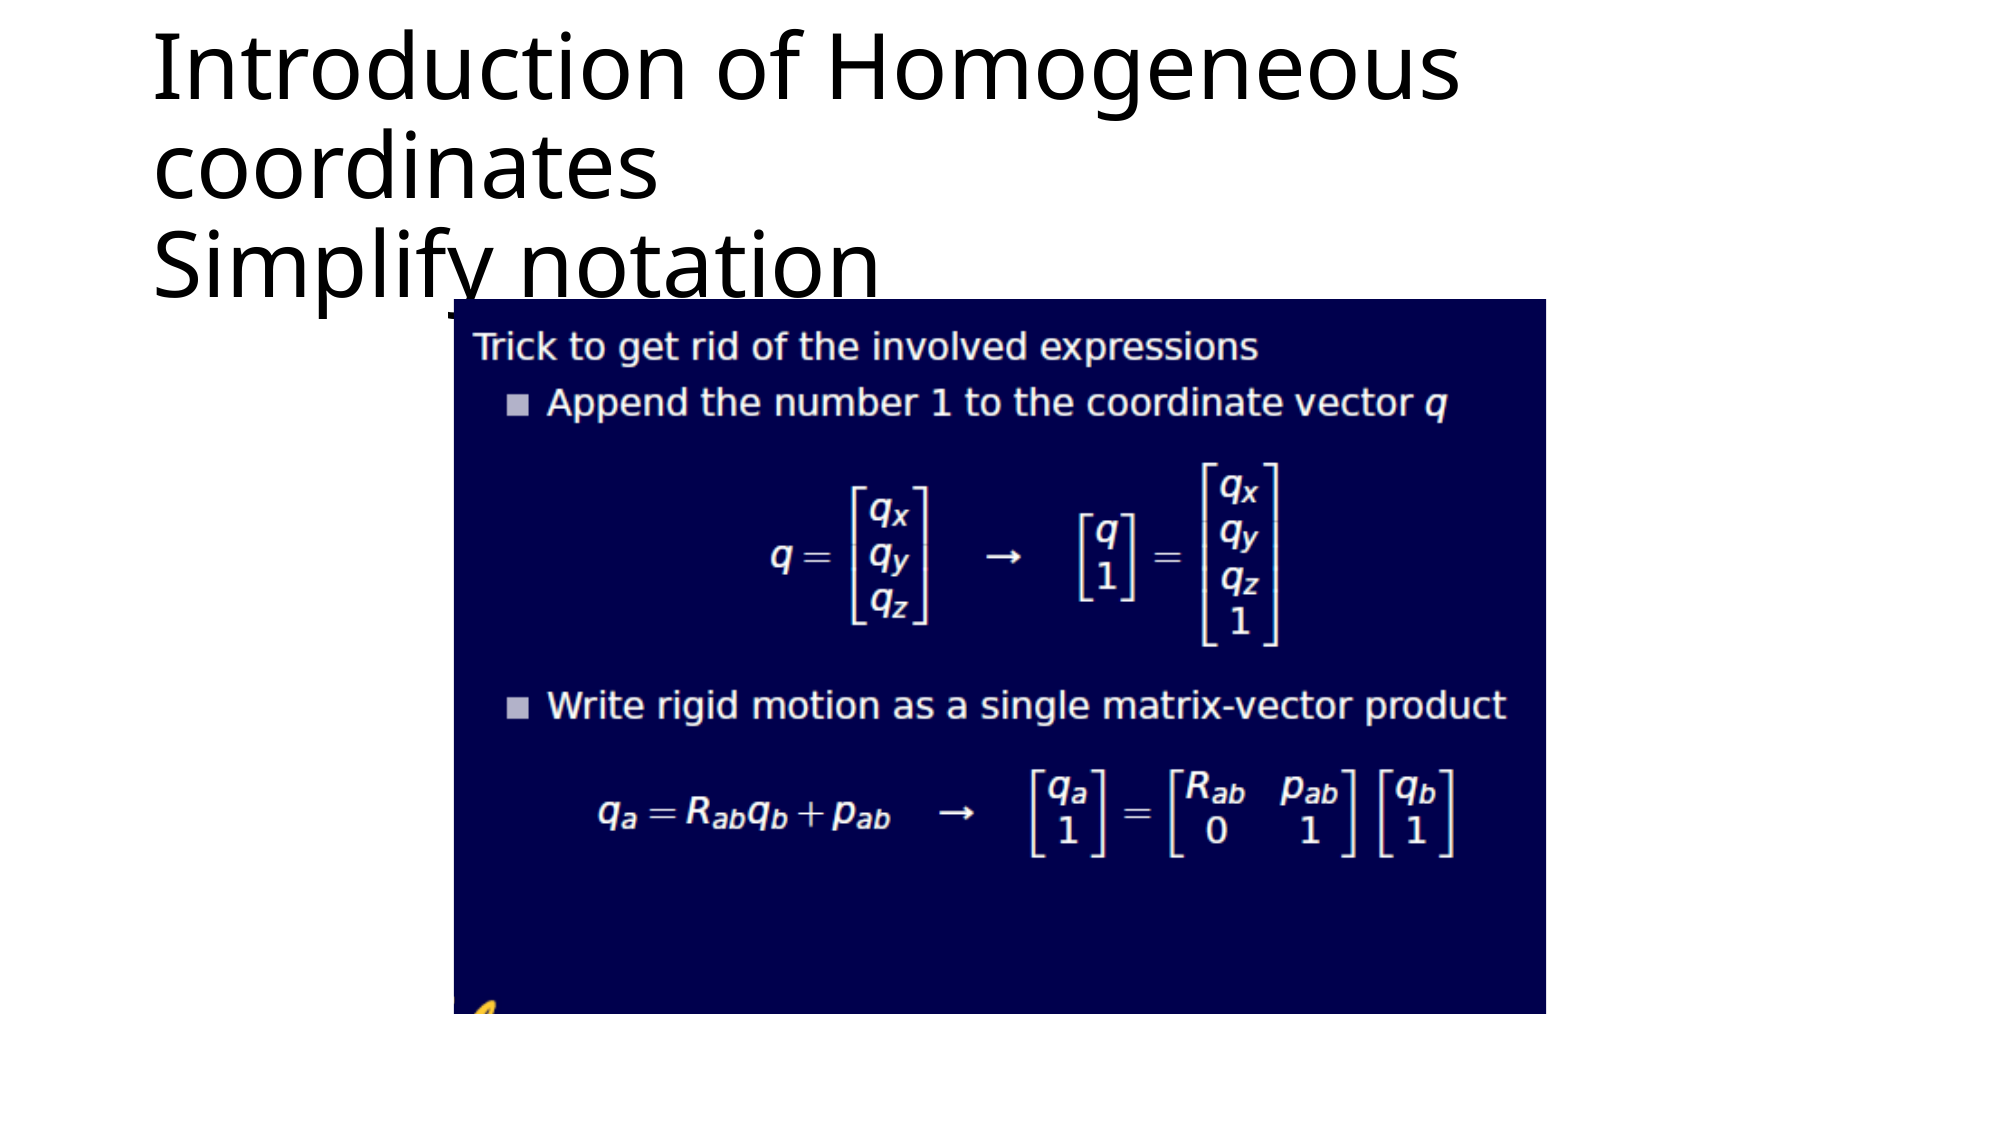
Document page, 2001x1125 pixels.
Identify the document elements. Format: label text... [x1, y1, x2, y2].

title Introduction of Homogeneous coordinates Simplify notation [137, 59, 1863, 278]
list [453, 299, 1546, 1014]
